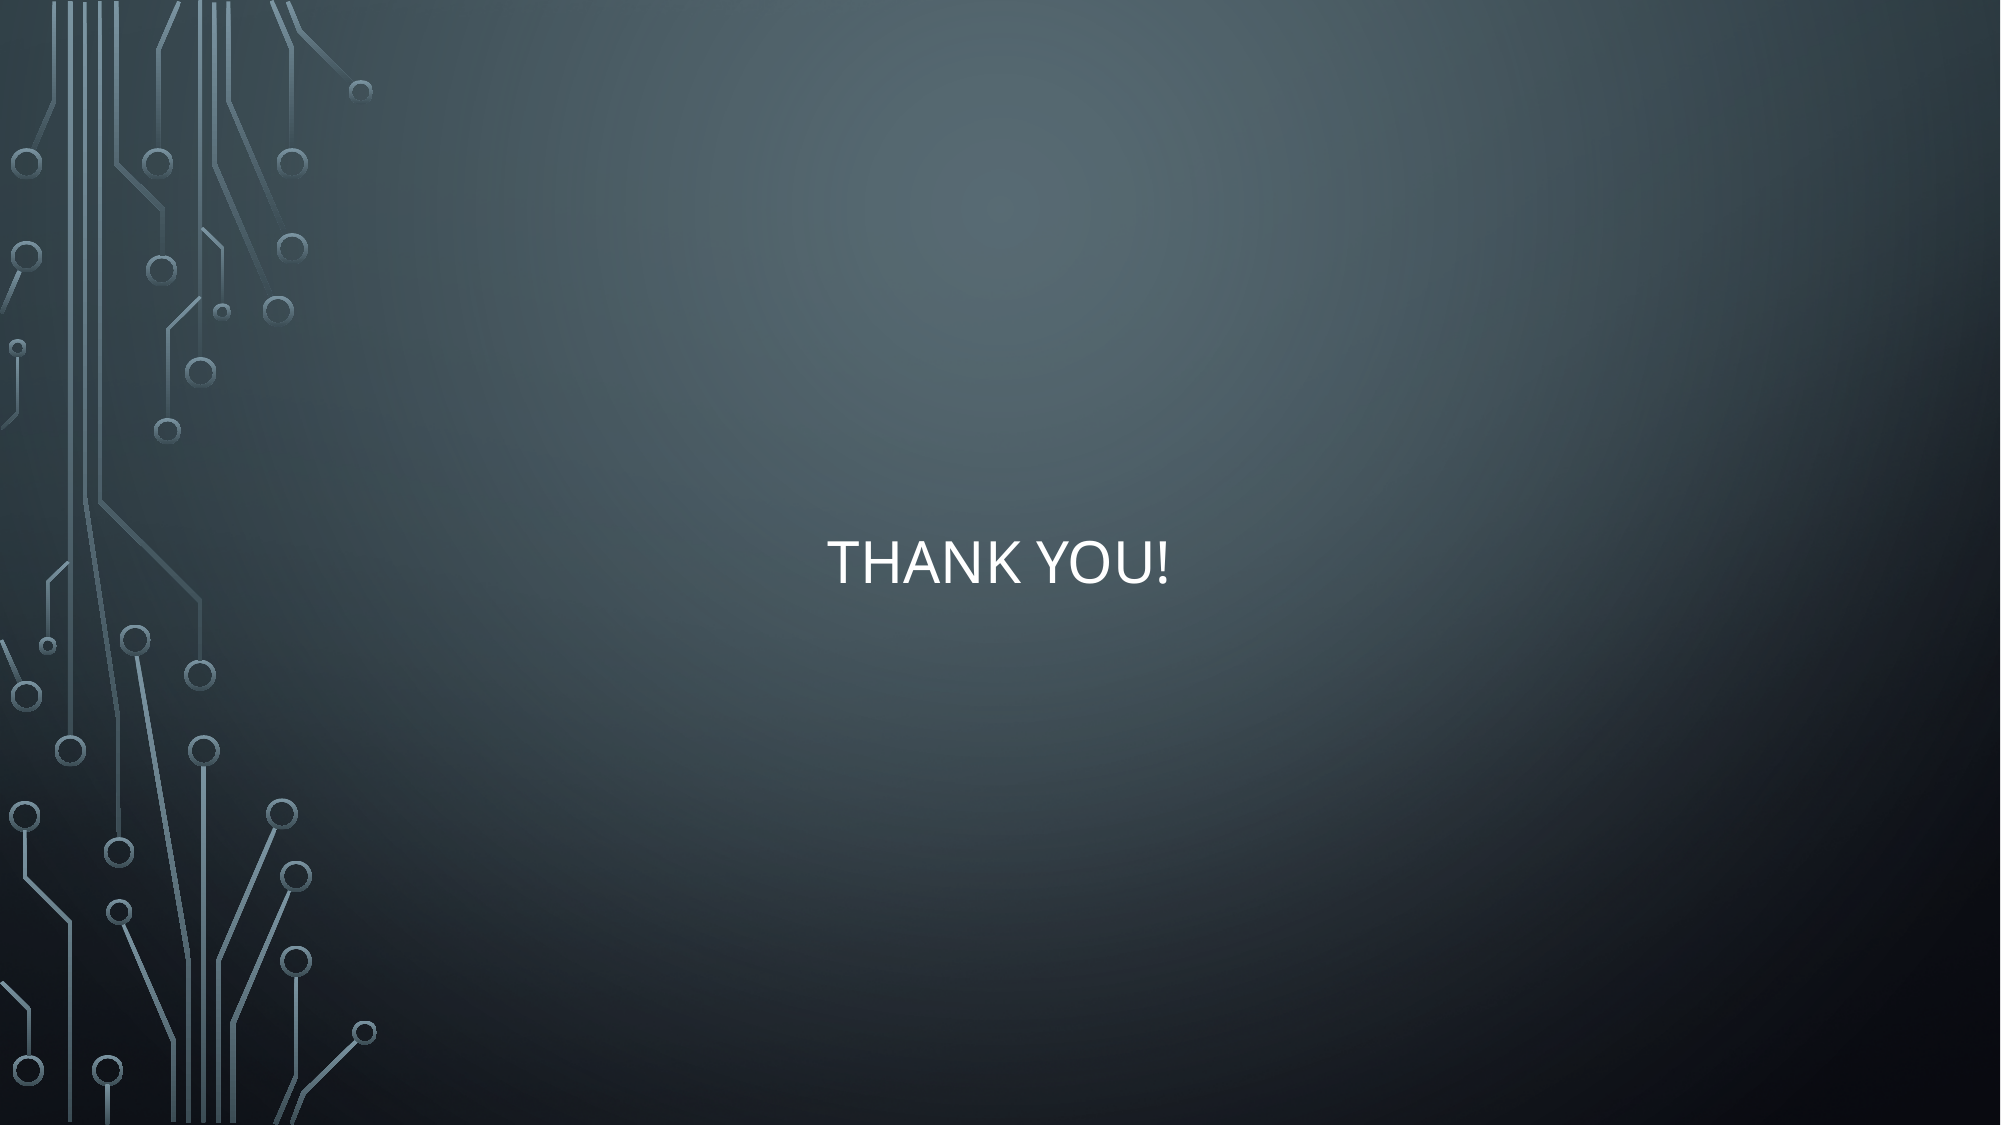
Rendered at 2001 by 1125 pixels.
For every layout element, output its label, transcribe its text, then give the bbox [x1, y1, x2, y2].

text_box THANK YOU! [368, 517, 1632, 693]
